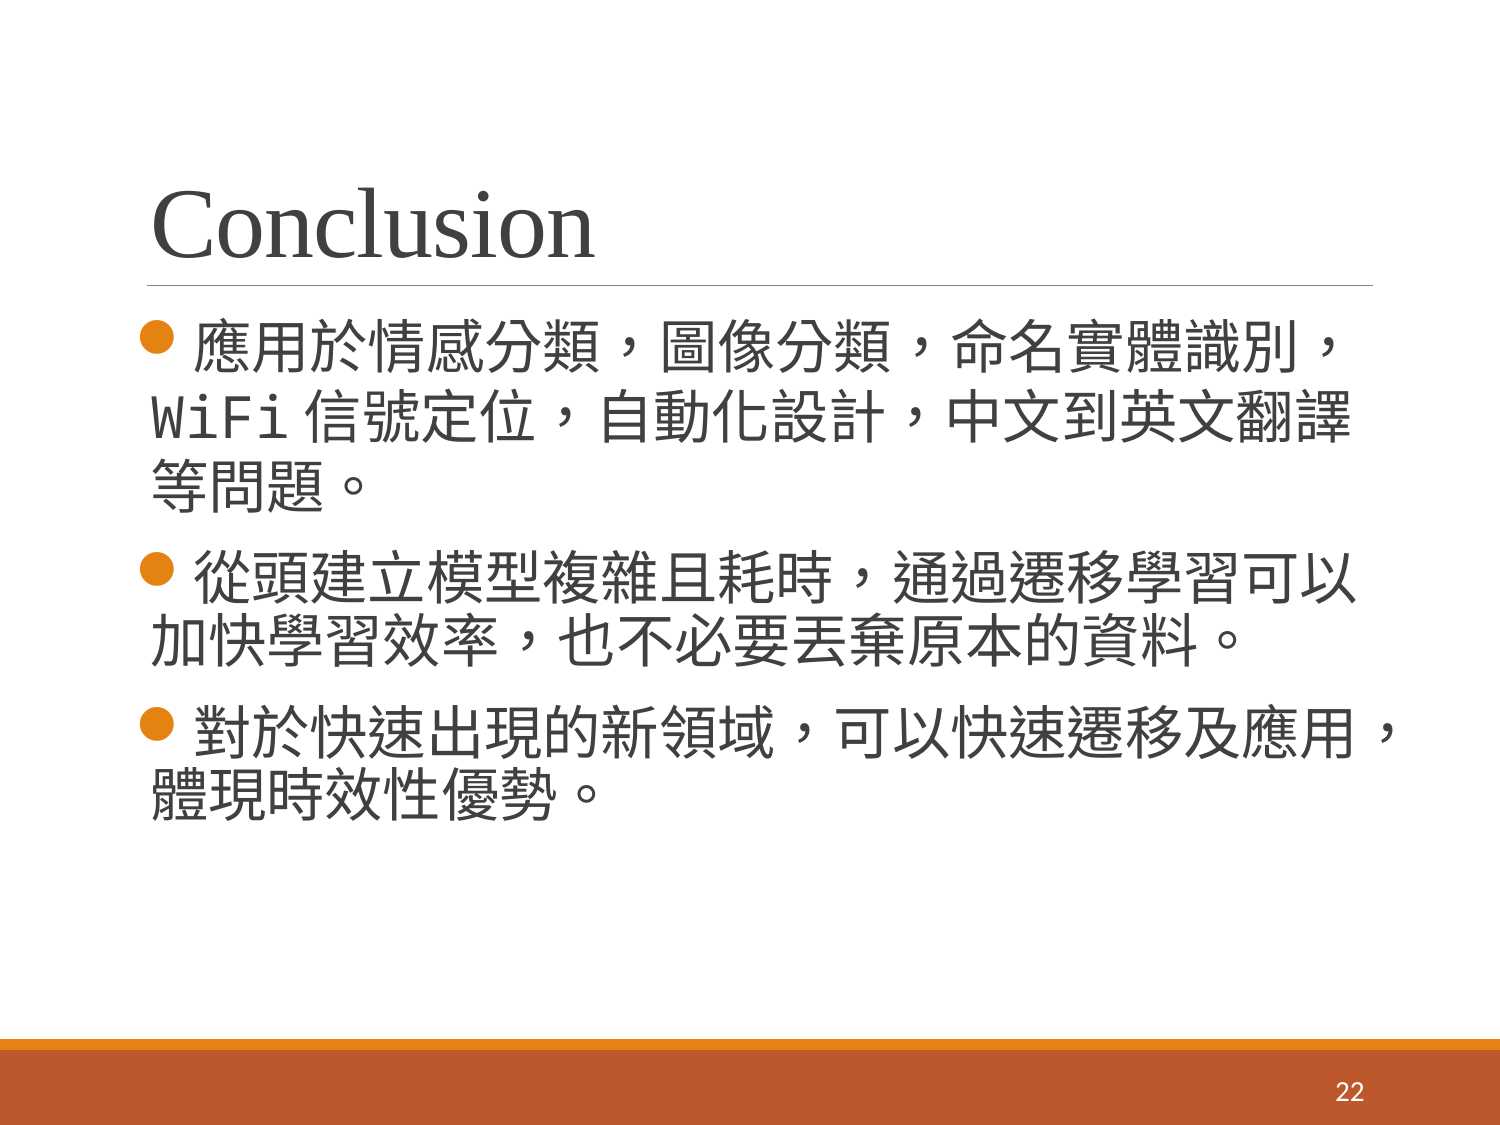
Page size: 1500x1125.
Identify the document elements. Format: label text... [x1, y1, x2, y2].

list 應用於情感分類，圖像分類，命名實體識別，WiFi信號定位，自動化設計，中文到英文翻譯等問題。 從頭建立模型複雜且耗時，通過遷移學習可以加快學習效率，也不必要丟棄原本的資料。 對於快速出現的新領域，可以快速遷移及應用，體現時效性優勢。 [135, 302, 1373, 963]
title Conclusion [135, 47, 1373, 285]
slide_number 21 [1218, 1059, 1380, 1120]
